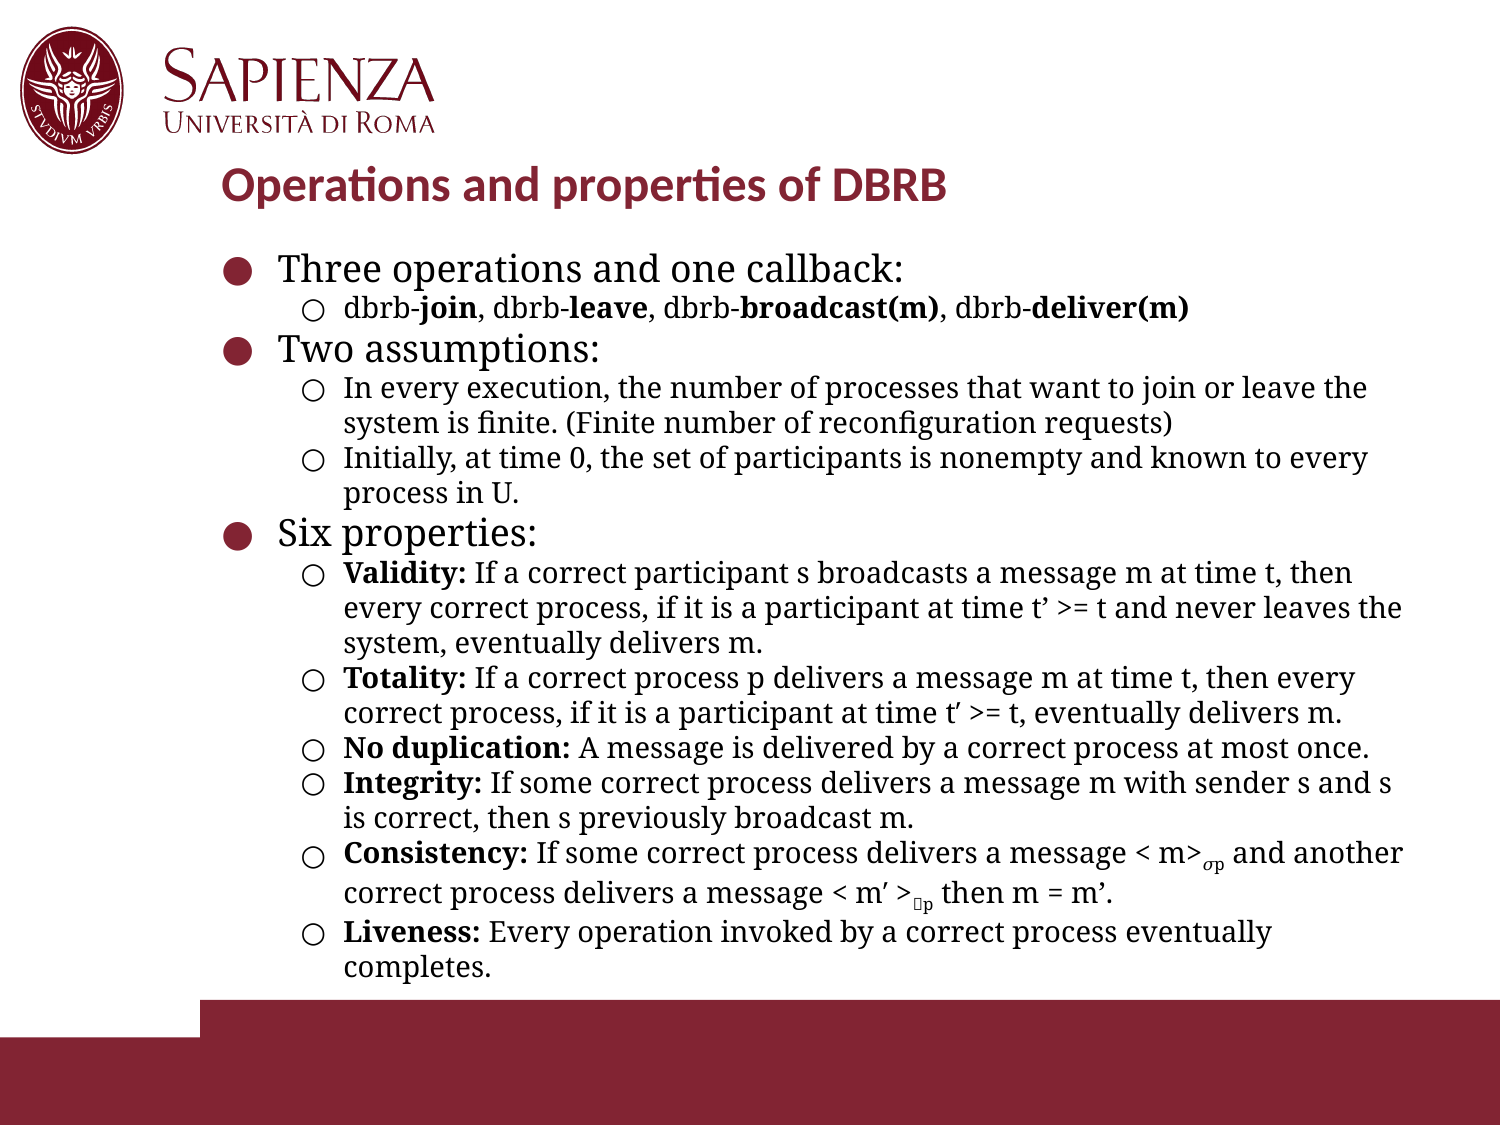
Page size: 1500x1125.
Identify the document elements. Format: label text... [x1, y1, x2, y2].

picture [17, 19, 437, 156]
list Three operations and one callback: dbrb-join, dbrb-leave, dbrb-broadcast(m), dbrb-deliver(m) Two assumptions: In every execution, the number of processes that want to join or leave the system is finite. (Finite number of reconfiguration requests) Initially, at time 0, the set of participants is nonempty and known to every process in U. Six properties: Validity: If a correct participant s broadcasts a message m at time t, then every correct process, if it is a participant at time t’ >= t and never leaves the system, eventually delivers m. Totality: If a correct process p delivers a message m at time t, then every correct process, if it is a participant at time t′ >= t, eventually delivers m. No duplication: A message is delivered by a correct process at most once. Integrity: If some correct process delivers a message m with sender s and s is correct, then s previously broadcast m. Consistency: If some correct process delivers a message < m>𝜎p and another correct process delivers a message < m′ >𝜎p then m = m’. Liveness: Every operation invoked by a correct process eventually completes. [206, 237, 1424, 959]
title Operations and properties of DBRB [206, 144, 1424, 227]
